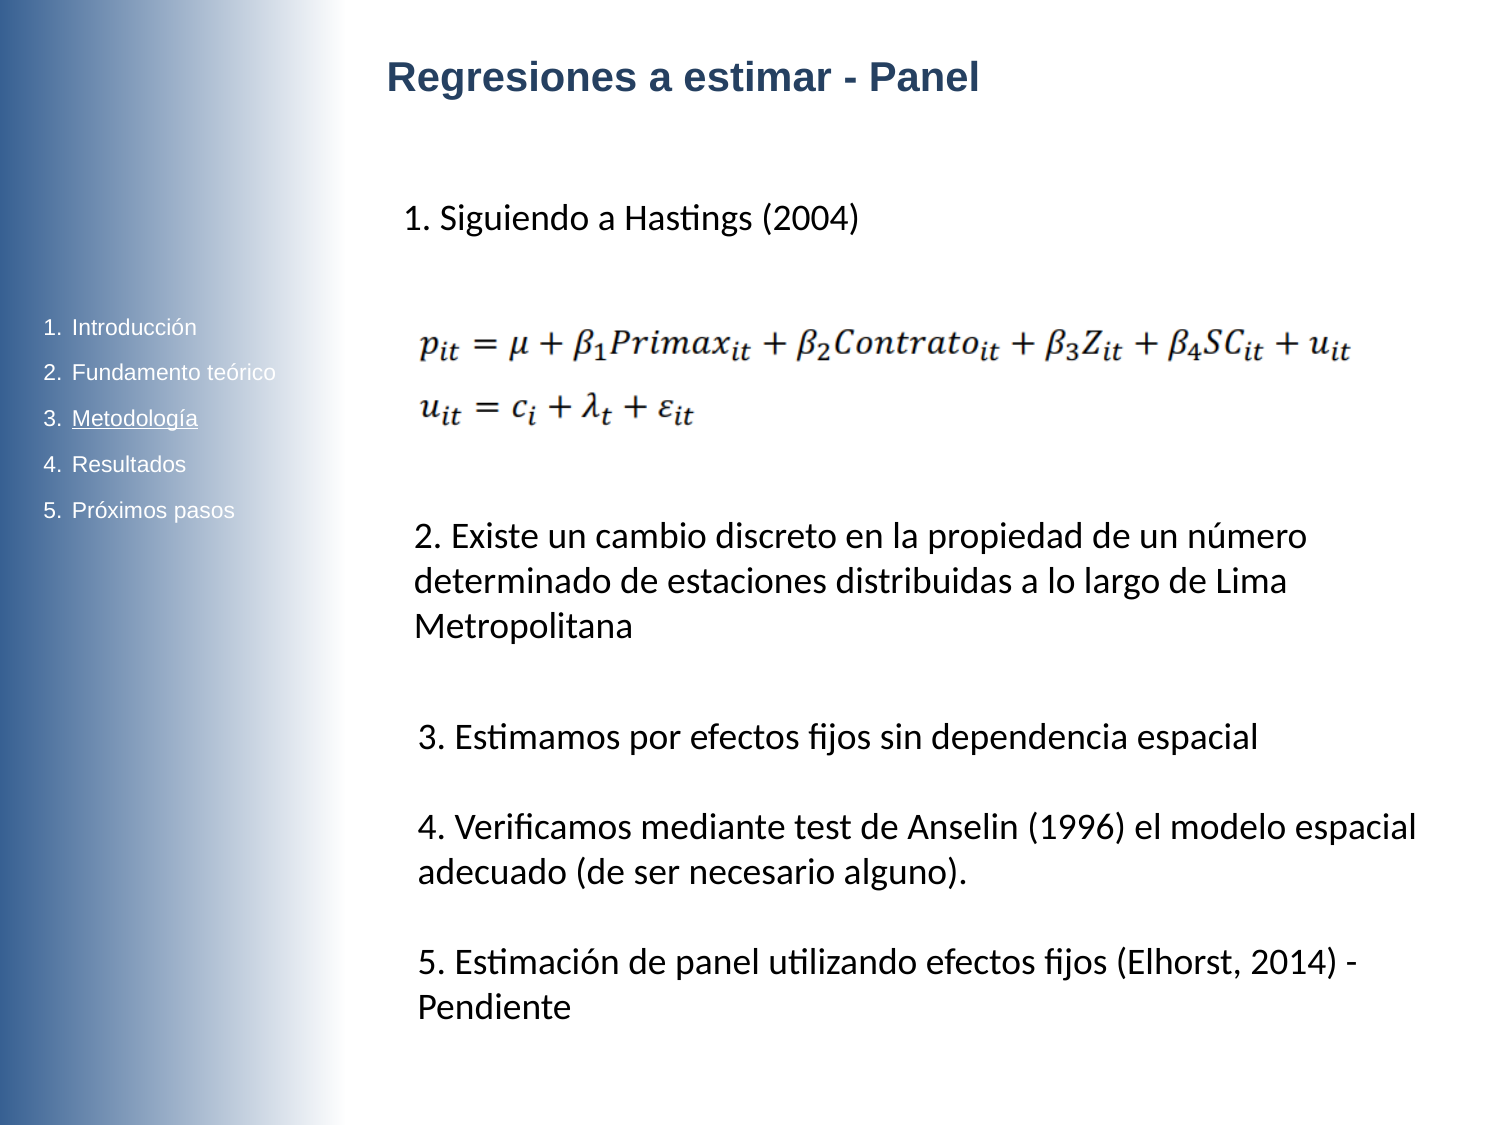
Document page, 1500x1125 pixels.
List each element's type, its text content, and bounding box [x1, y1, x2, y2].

picture [398, 309, 1374, 443]
text_box 1. Siguiendo a Hastings (2004) [388, 185, 1363, 291]
text_box Regresiones a estimar - Panel [371, 42, 1270, 108]
text_box Introducción Fundamento teórico Metodología Resultados Próximos pasos [28, 290, 293, 1061]
text_box 2. Existe un cambio discreto en la propiedad de un número determinado de estaciones distribuidas a lo largo de Lima Metropolitana [399, 503, 1433, 654]
text_box 3. Estimamos por efectos fijos sin dependencia espacial 4. Verificamos mediante test de Anselin (1996) el modelo espacial adecuado (de ser necesario alguno). 5. Estimación de panel utilizando efectos fijos (Elhorst, 2014) - Pendiente [402, 704, 1437, 1035]
